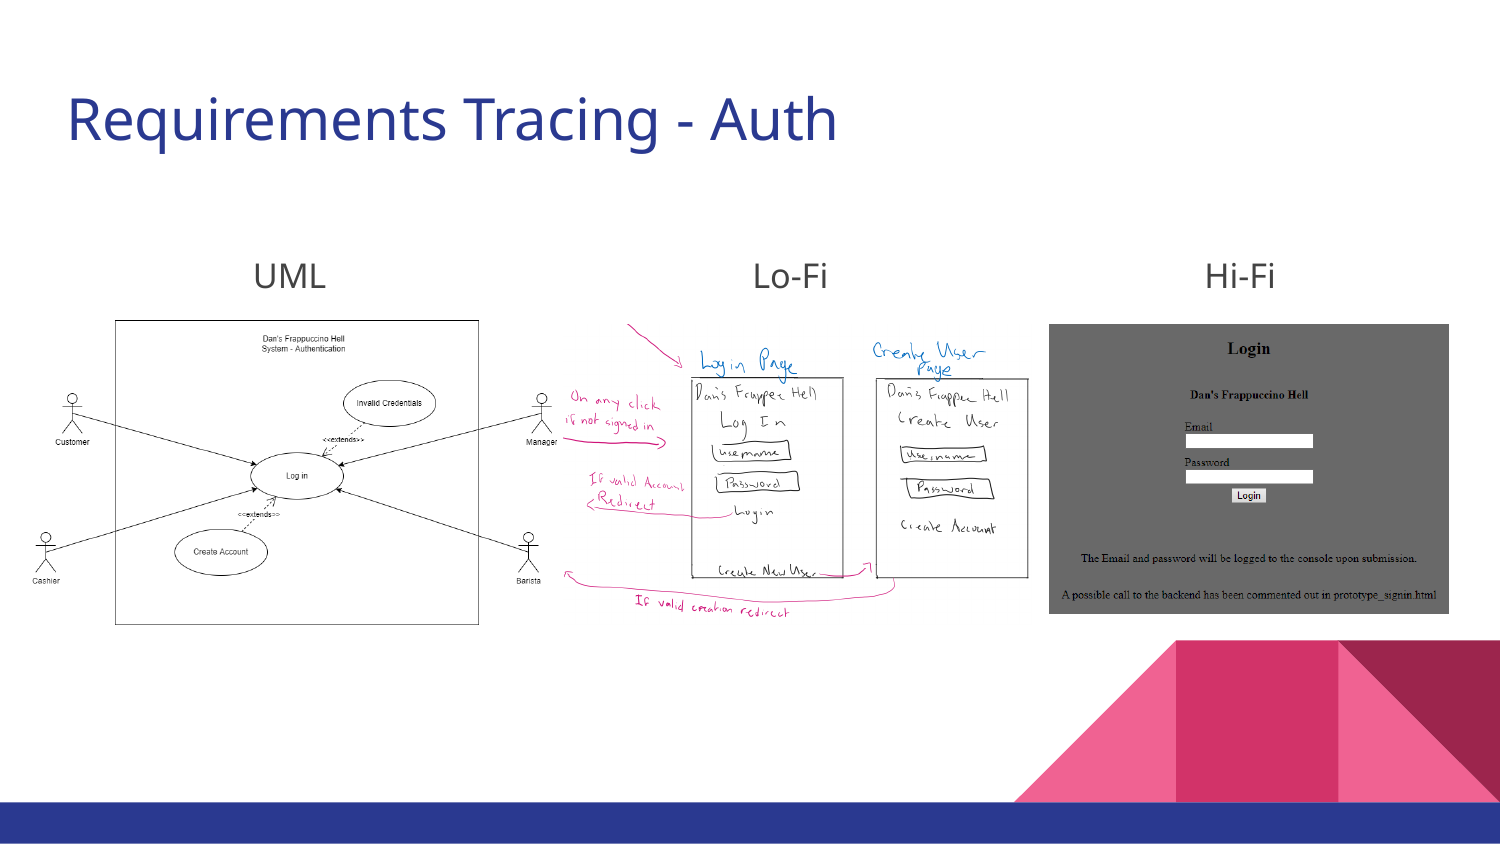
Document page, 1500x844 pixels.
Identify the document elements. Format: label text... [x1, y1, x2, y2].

title Requirements Tracing - Auth [51, 67, 1449, 167]
picture [1049, 323, 1450, 614]
picture [562, 323, 1033, 625]
list UML [237, 233, 351, 311]
list Lo-Fi [737, 233, 858, 311]
list Hi-Fi [1189, 233, 1310, 311]
picture [31, 319, 557, 625]
